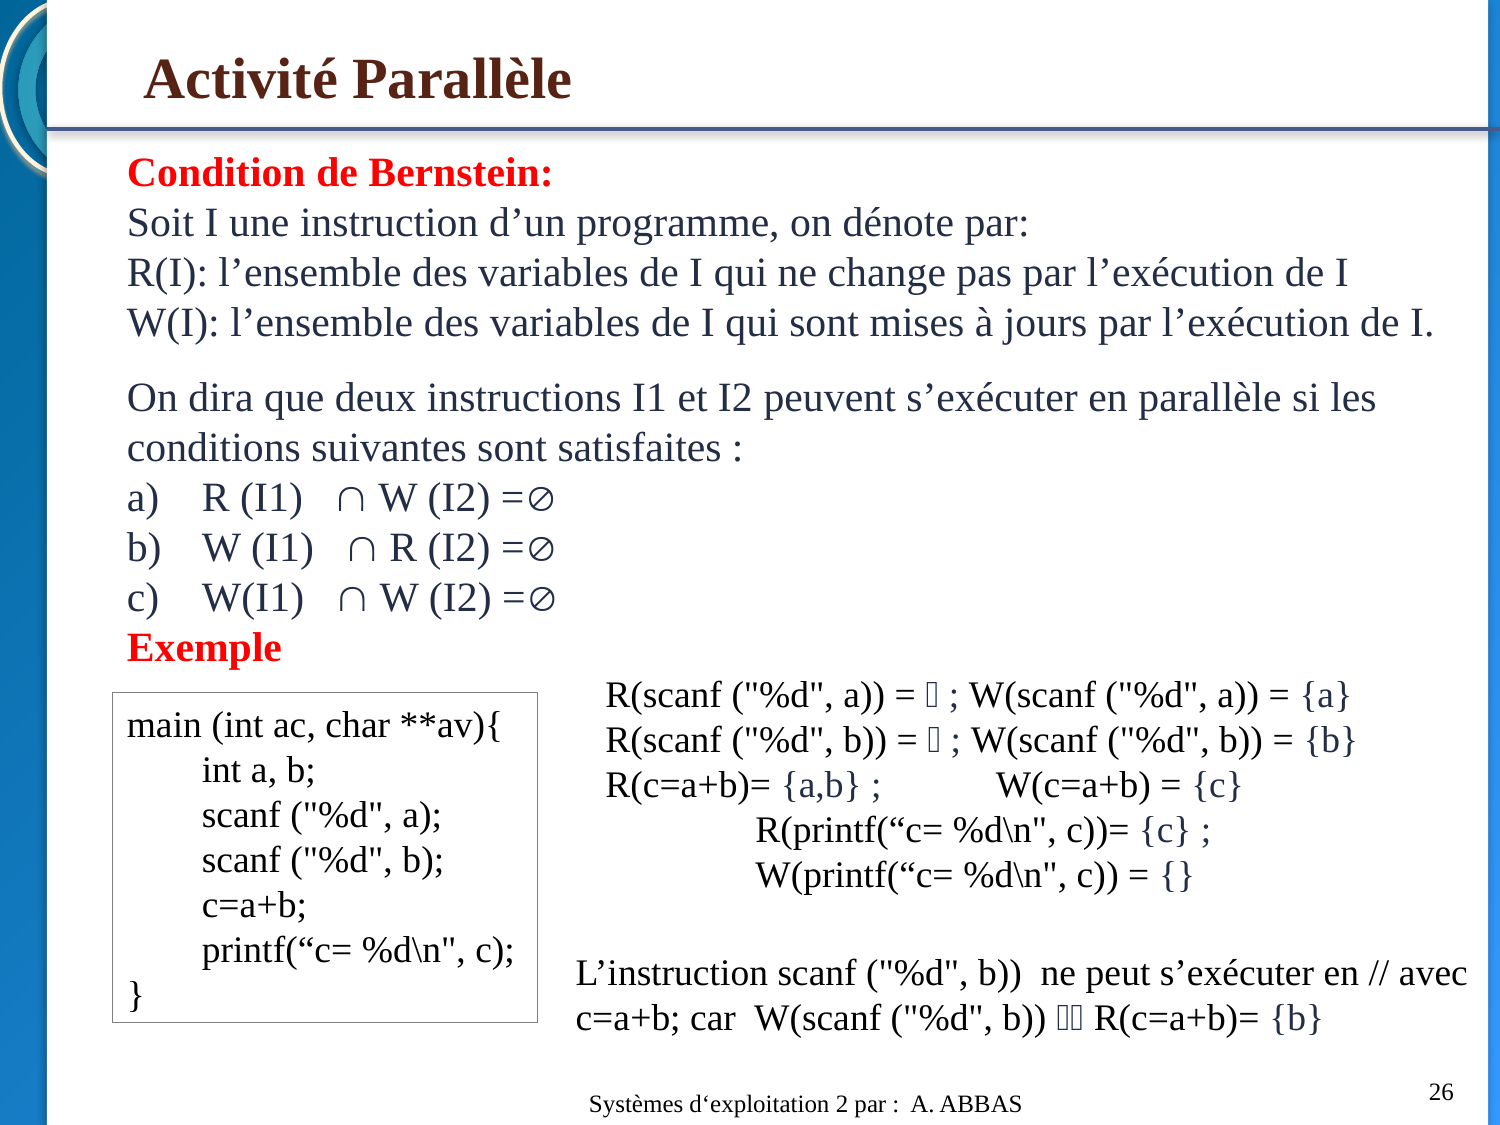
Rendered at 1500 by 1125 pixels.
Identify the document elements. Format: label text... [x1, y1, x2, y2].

text_box main (int ac, char **av){ int a, b; scanf ("%d", a); scanf ("%d", b); c=a+b; printf(“c= %d\n", c); } [112, 692, 538, 1023]
text_box R(scanf ("%d", a)) =  ; W(scanf ("%d", a)) = {a} R(scanf ("%d", b)) =  ; W(scanf ("%d", b)) = {b} R(c=a+b)= {a,b} ; W(c=a+b) = {c} R(printf(“c= %d\n", c))= {c} ; W(printf(“c= %d\n", c)) = {} [590, 662, 1459, 903]
title Activité Parallèle [128, 21, 1359, 129]
text_box Condition de Bernstein: Soit I une instruction d’un programme, on dénote par: R(I): l’ensemble des variables de I qui ne change pas par l’exécution de I W(I): l’ensemble des variables de I qui sont mises à jours par l’exécution de I. On dira que deux instructions I1 et I2 peuvent s’exécuter en parallèle si les conditions suivantes sont satisfaites : R (I1)  W (I2) = W (I1)  R (I2) = W(I1)  W (I2) = Exemple [112, 137, 1465, 678]
text_box L’instruction scanf ("%d", b)) ne peut s’exécuter en // avec c=a+b; car W(scanf ("%d", b))  R(c=a+b)= {b} [560, 940, 1500, 1046]
slide_number 26 [1394, 1046, 1488, 1113]
footer Systèmes d‘exploitation 2 par : A. ABBAS [574, 1066, 1050, 1125]
